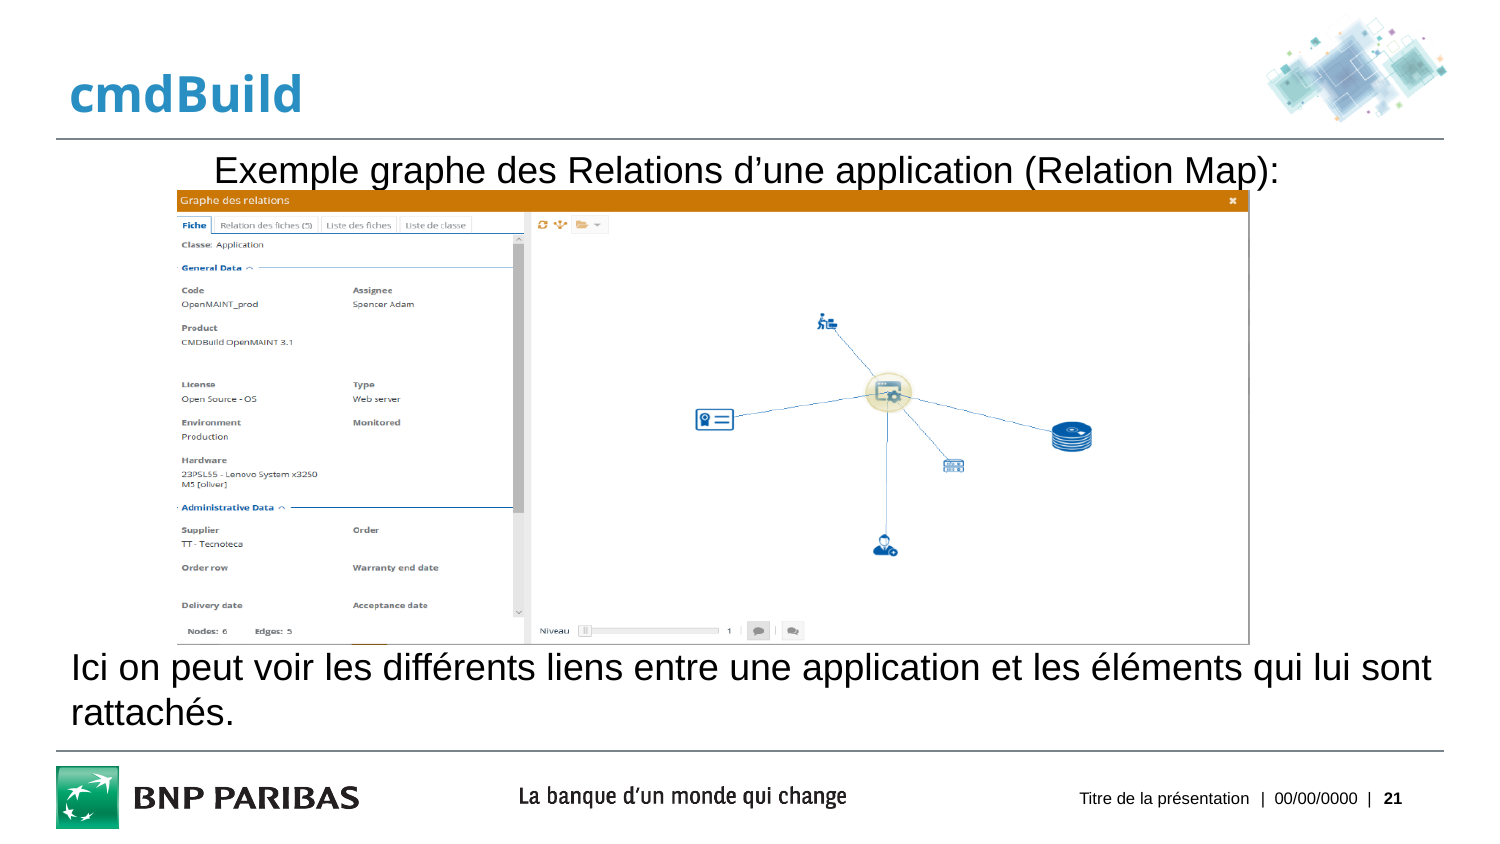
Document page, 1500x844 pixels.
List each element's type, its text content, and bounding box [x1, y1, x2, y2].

picture [56, 766, 359, 829]
picture [1260, 7, 1452, 139]
title cmdBuild [56, 27, 1297, 136]
footer Titre de la présentation [918, 786, 1250, 810]
list Exemple graphe des Relations d’une application (Relation Map): [161, 146, 1500, 724]
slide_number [1258, 786, 1372, 810]
picture [177, 190, 1250, 645]
text_box Ici on peut voir les différents liens entre une application et les éléments qui lui sont rattachés. [56, 635, 1463, 740]
picture [520, 786, 846, 809]
slide_number 21 [1372, 786, 1403, 810]
